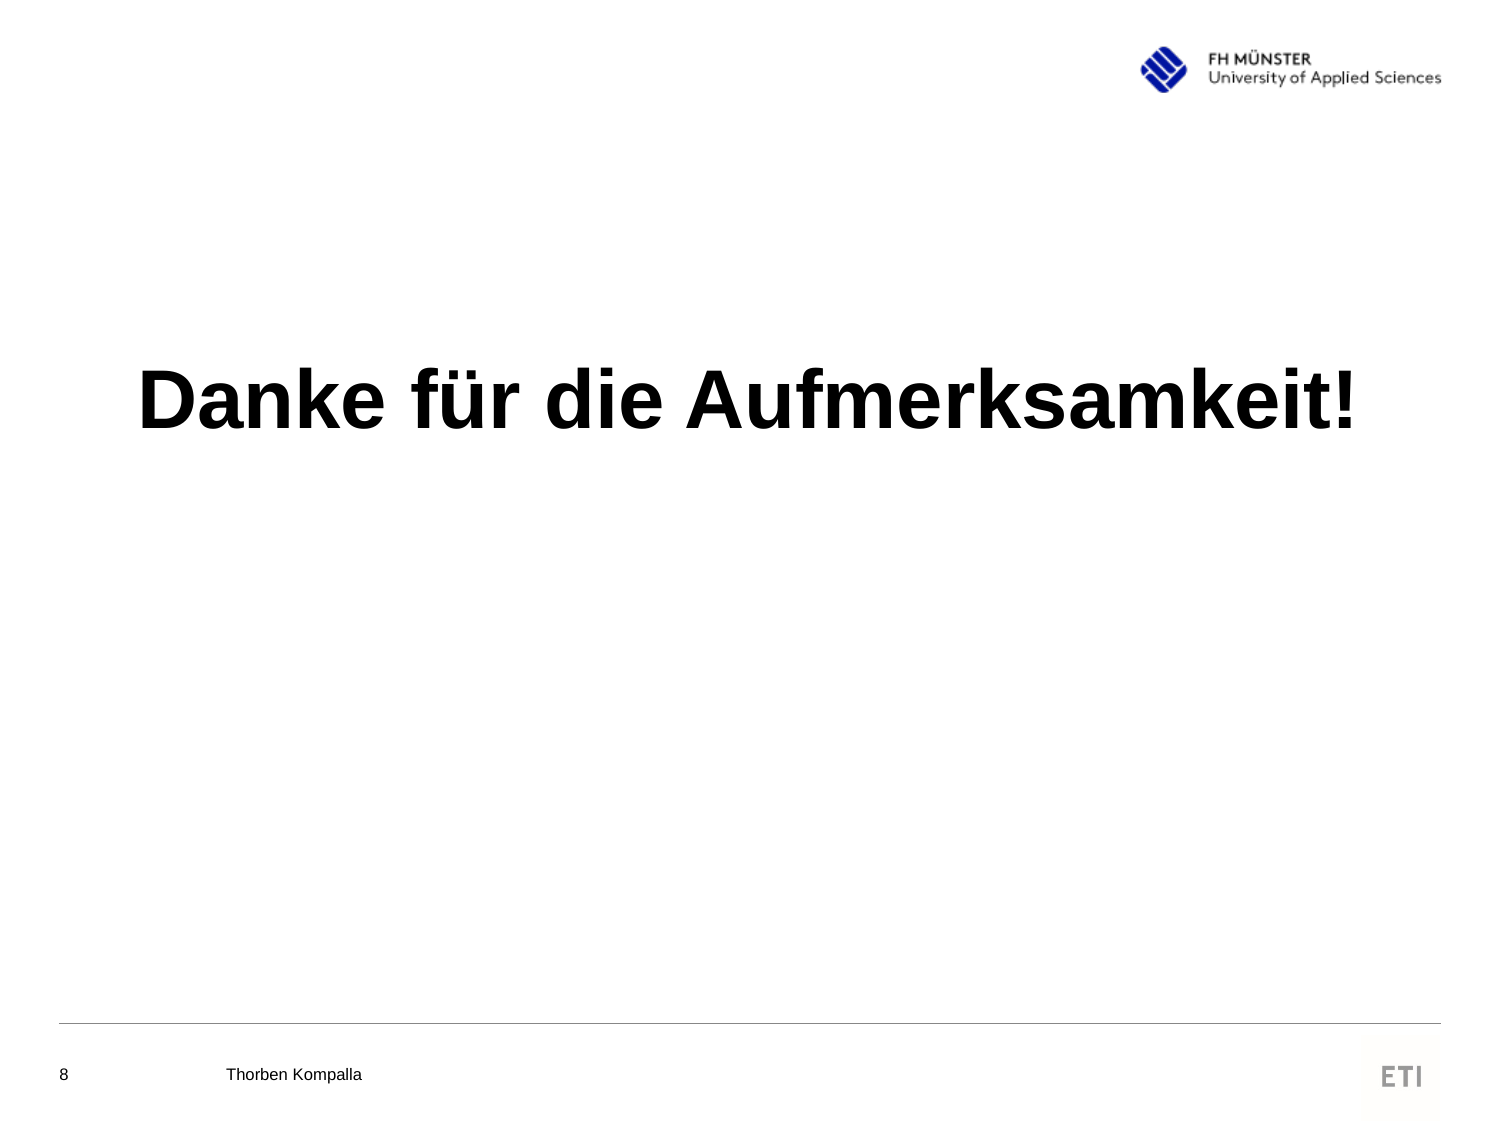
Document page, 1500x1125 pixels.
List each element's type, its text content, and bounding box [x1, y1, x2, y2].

footer Thorben Kompalla [226, 1035, 1341, 1085]
text_box Danke für die Aufmerksamkeit! [0, 338, 1499, 606]
picture [1361, 1035, 1440, 1121]
